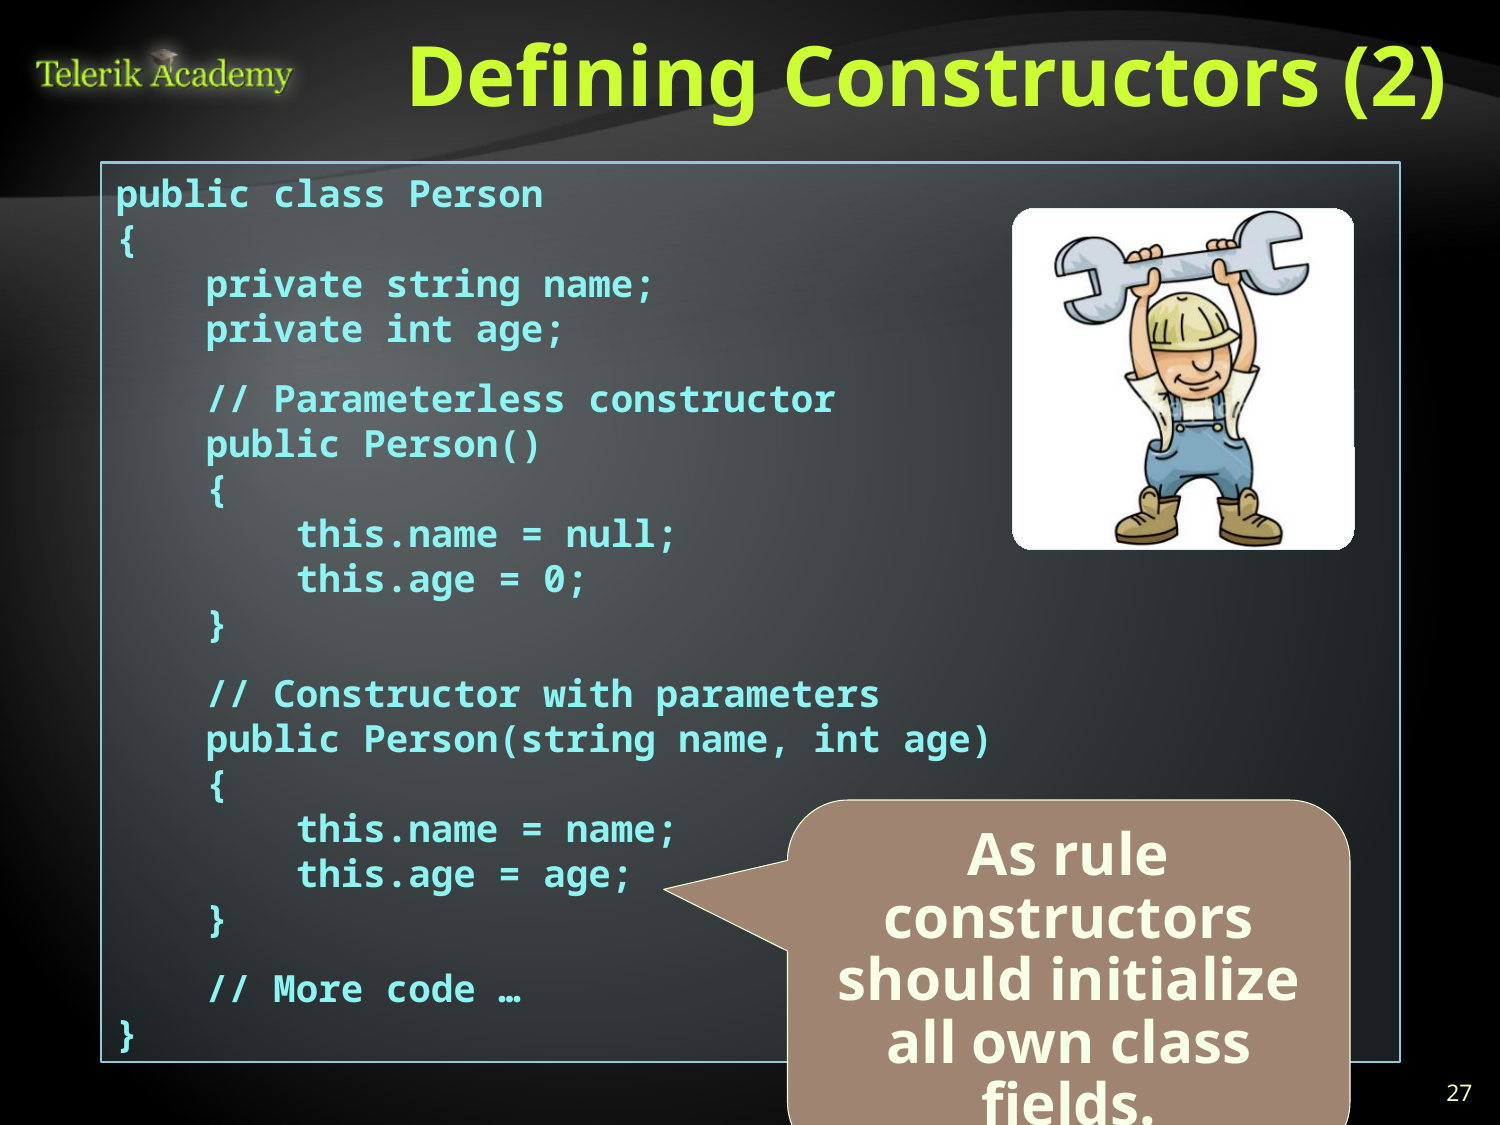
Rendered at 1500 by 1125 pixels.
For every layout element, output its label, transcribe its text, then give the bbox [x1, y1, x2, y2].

text_box As rule constructors should initialize all own class fields. [663, 800, 1351, 1125]
picture [0, 0, 1500, 1125]
text_box public class Person { private string name; private int age; // Parameterless constructor public Person() { this.name = null; this.age = 0; } // Constructor with parameters public Person(string name, int age) { this.name = name; this.age = age; } // More code … } [100, 162, 1400, 1063]
slide_number 27 [1412, 1074, 1488, 1113]
picture [1012, 208, 1355, 551]
title Defining Constructors (2) [300, 12, 1463, 150]
